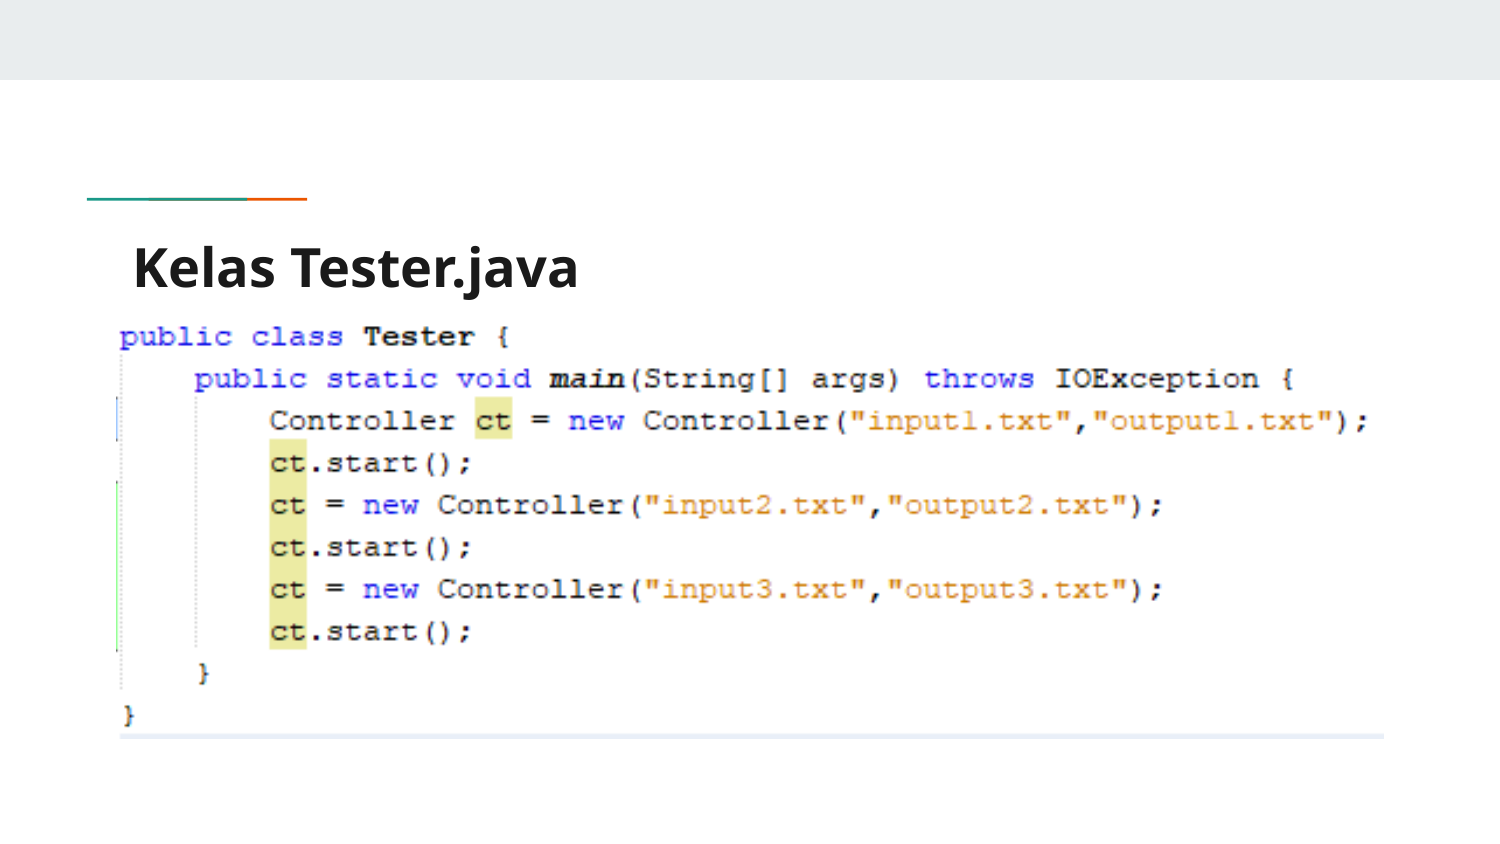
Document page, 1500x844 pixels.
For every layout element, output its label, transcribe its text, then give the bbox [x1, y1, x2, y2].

title Kelas Tester.java [117, 218, 979, 307]
picture [116, 325, 1384, 739]
